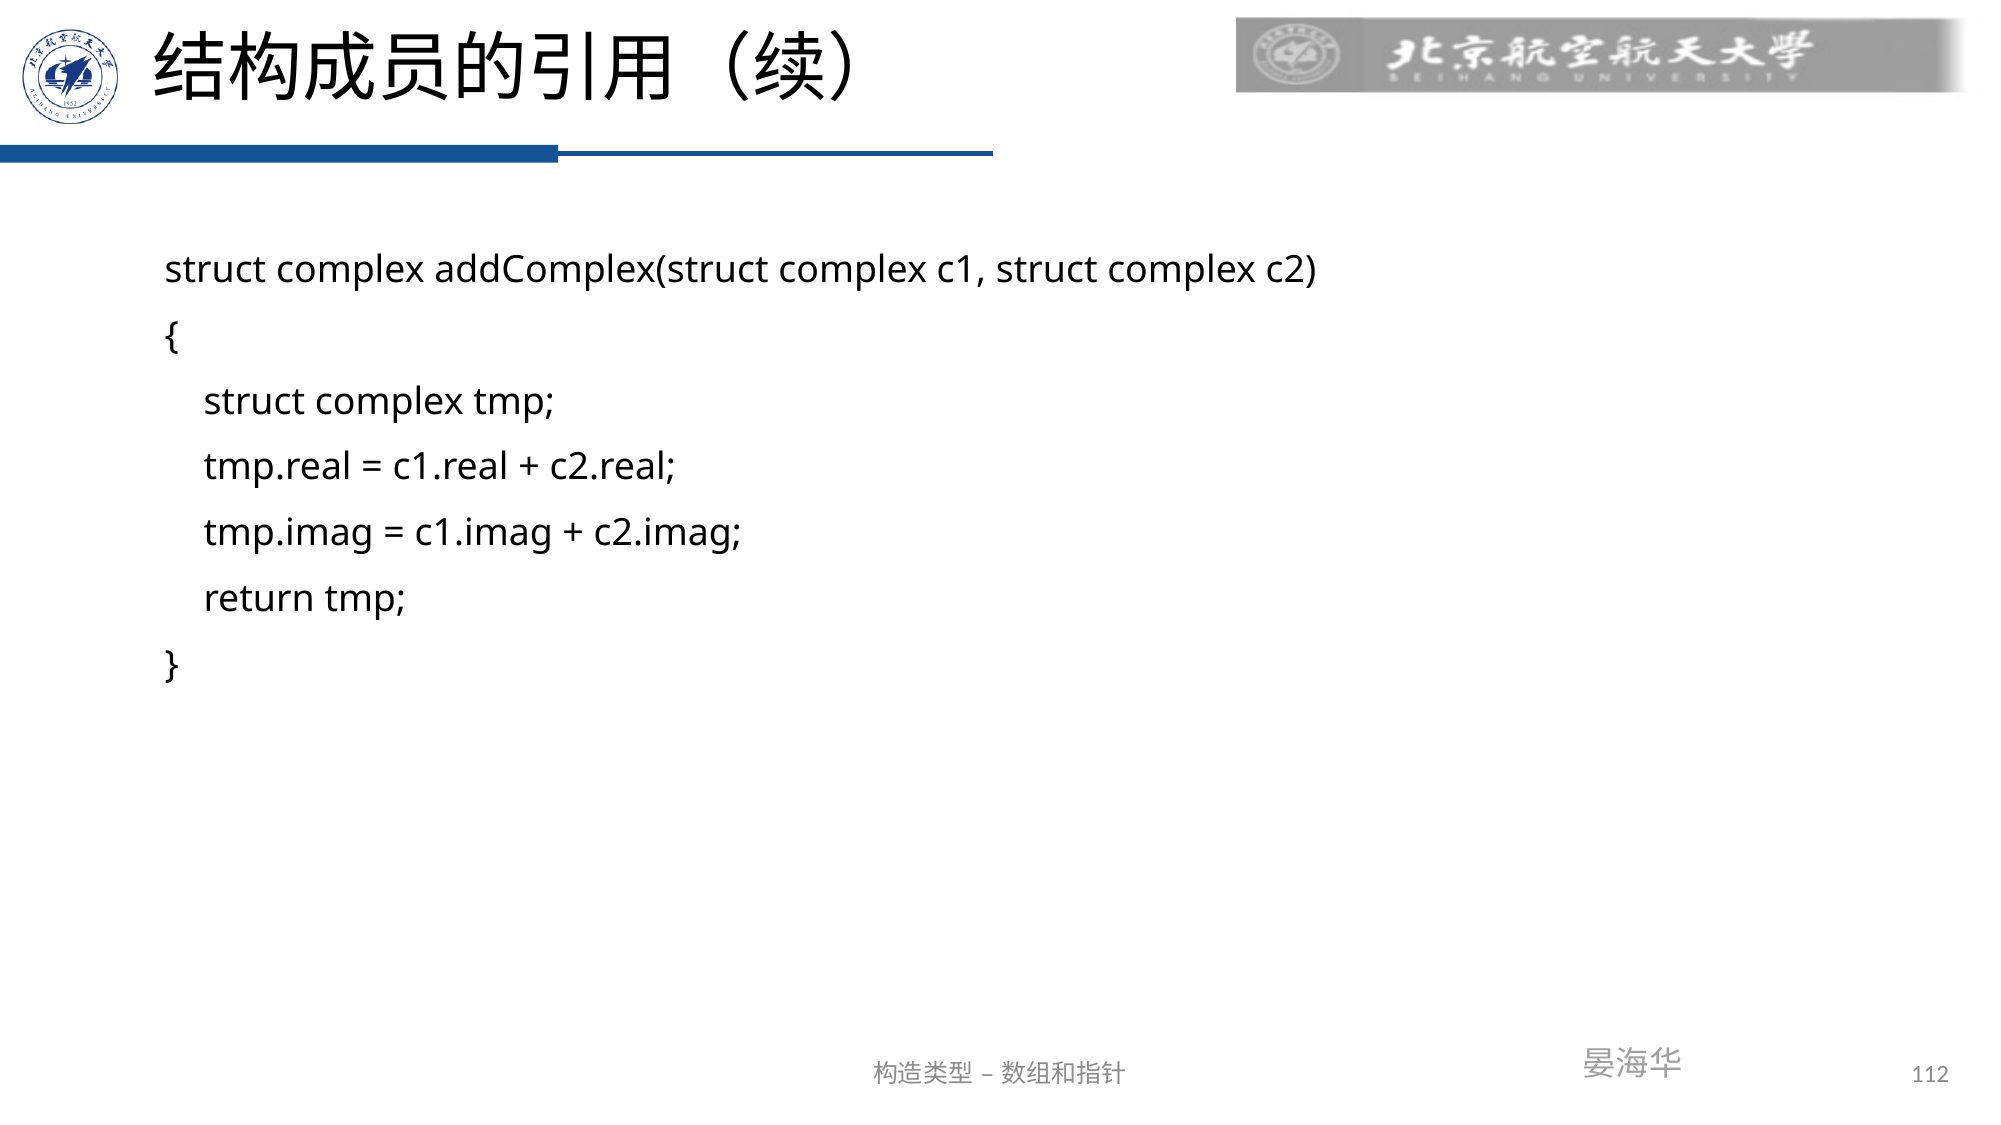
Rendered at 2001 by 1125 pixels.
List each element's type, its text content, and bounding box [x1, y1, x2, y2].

title 结构成员的引用（续） [137, 25, 1863, 115]
picture [16, 23, 124, 130]
picture [1236, 0, 2000, 102]
list struct complex addComplex(struct complex c1, struct complex c2) { struct complex tmp; tmp.real = c1.real + c2.real; tmp.imag = c1.imag + c2.imag; return tmp; } [149, 237, 1577, 717]
slide_number 112 [1514, 1042, 1965, 1102]
footer 构造类型 – 数组和指针 [662, 1042, 1338, 1103]
